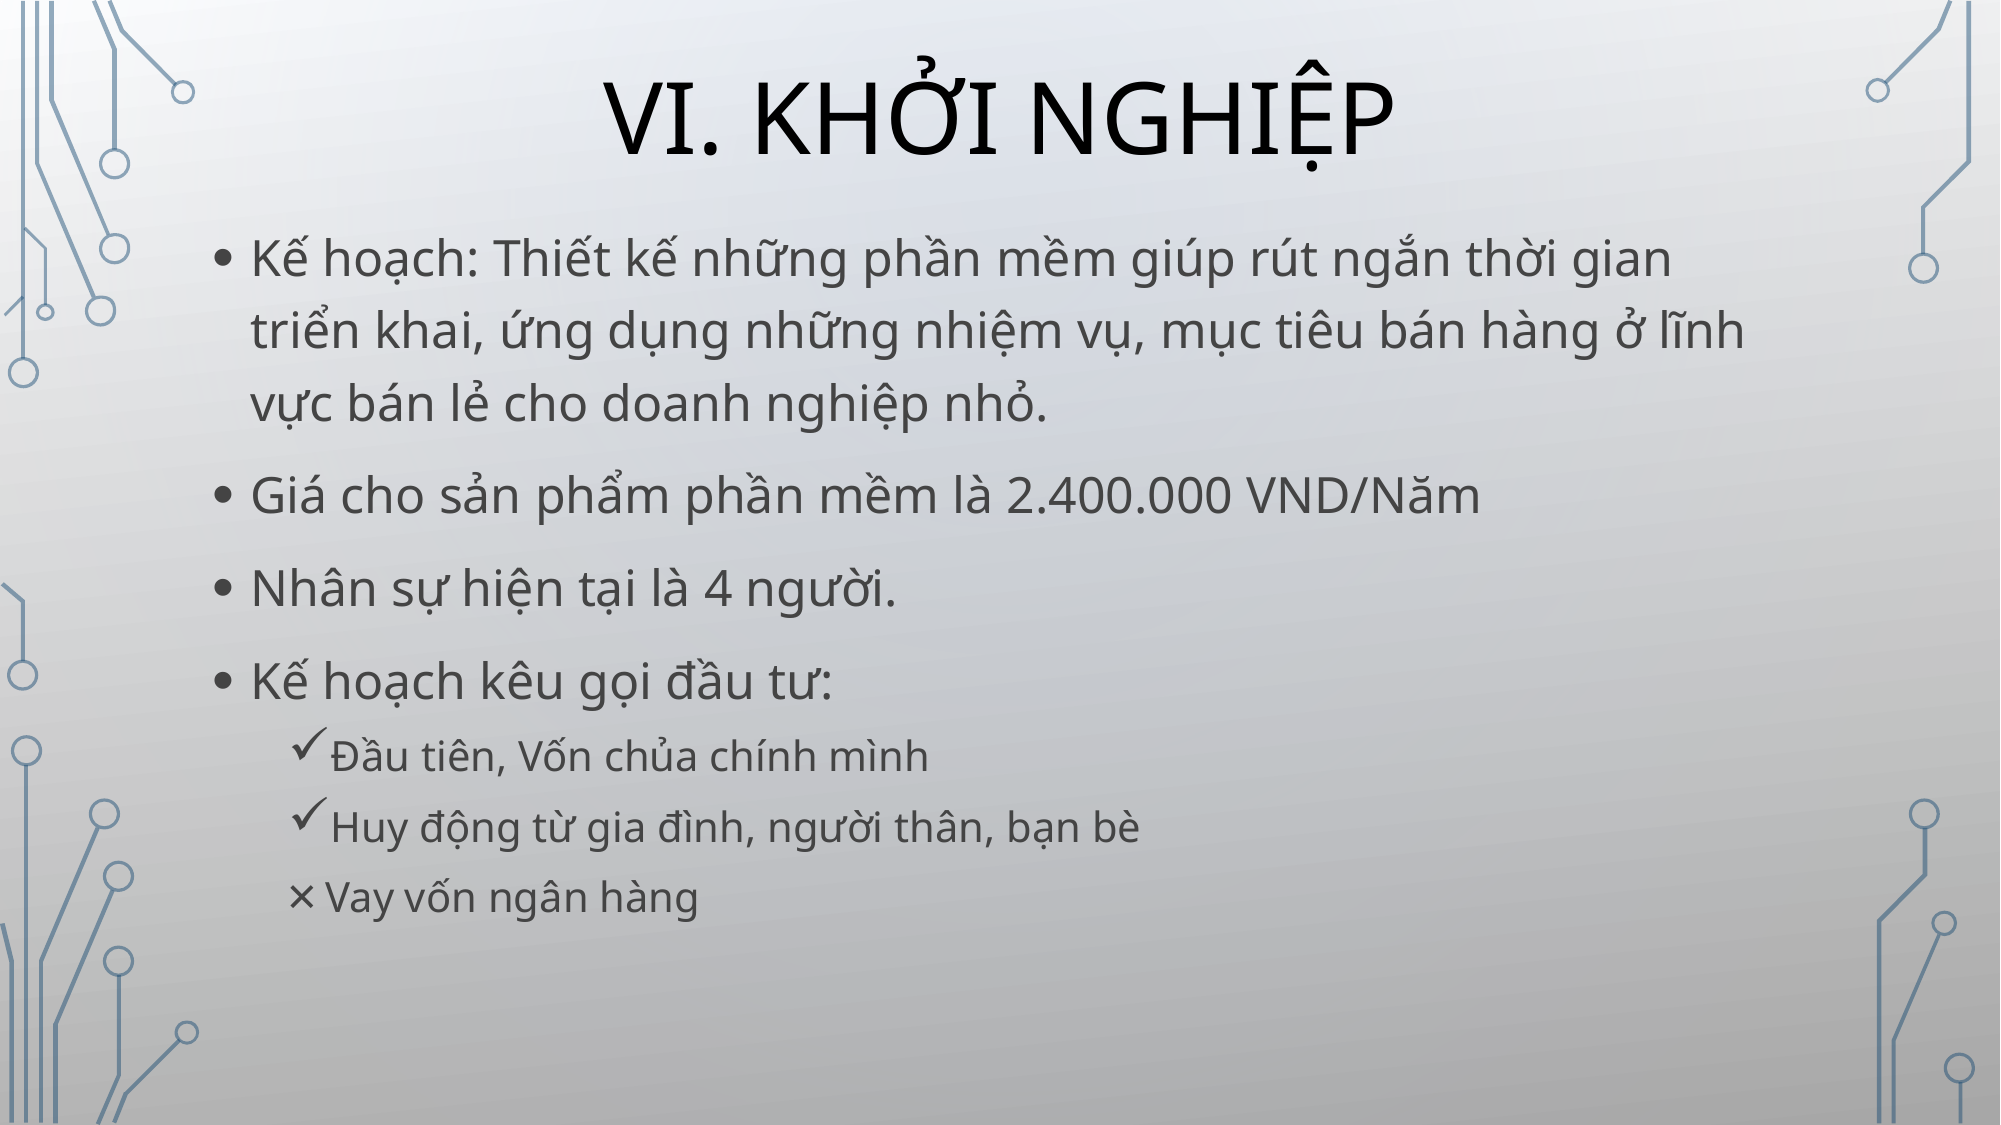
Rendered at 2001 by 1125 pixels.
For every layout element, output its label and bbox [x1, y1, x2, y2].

text_box [0, 0, 201, 1125]
picture [201, 0, 2000, 1125]
text_box [1863, 0, 1976, 1124]
